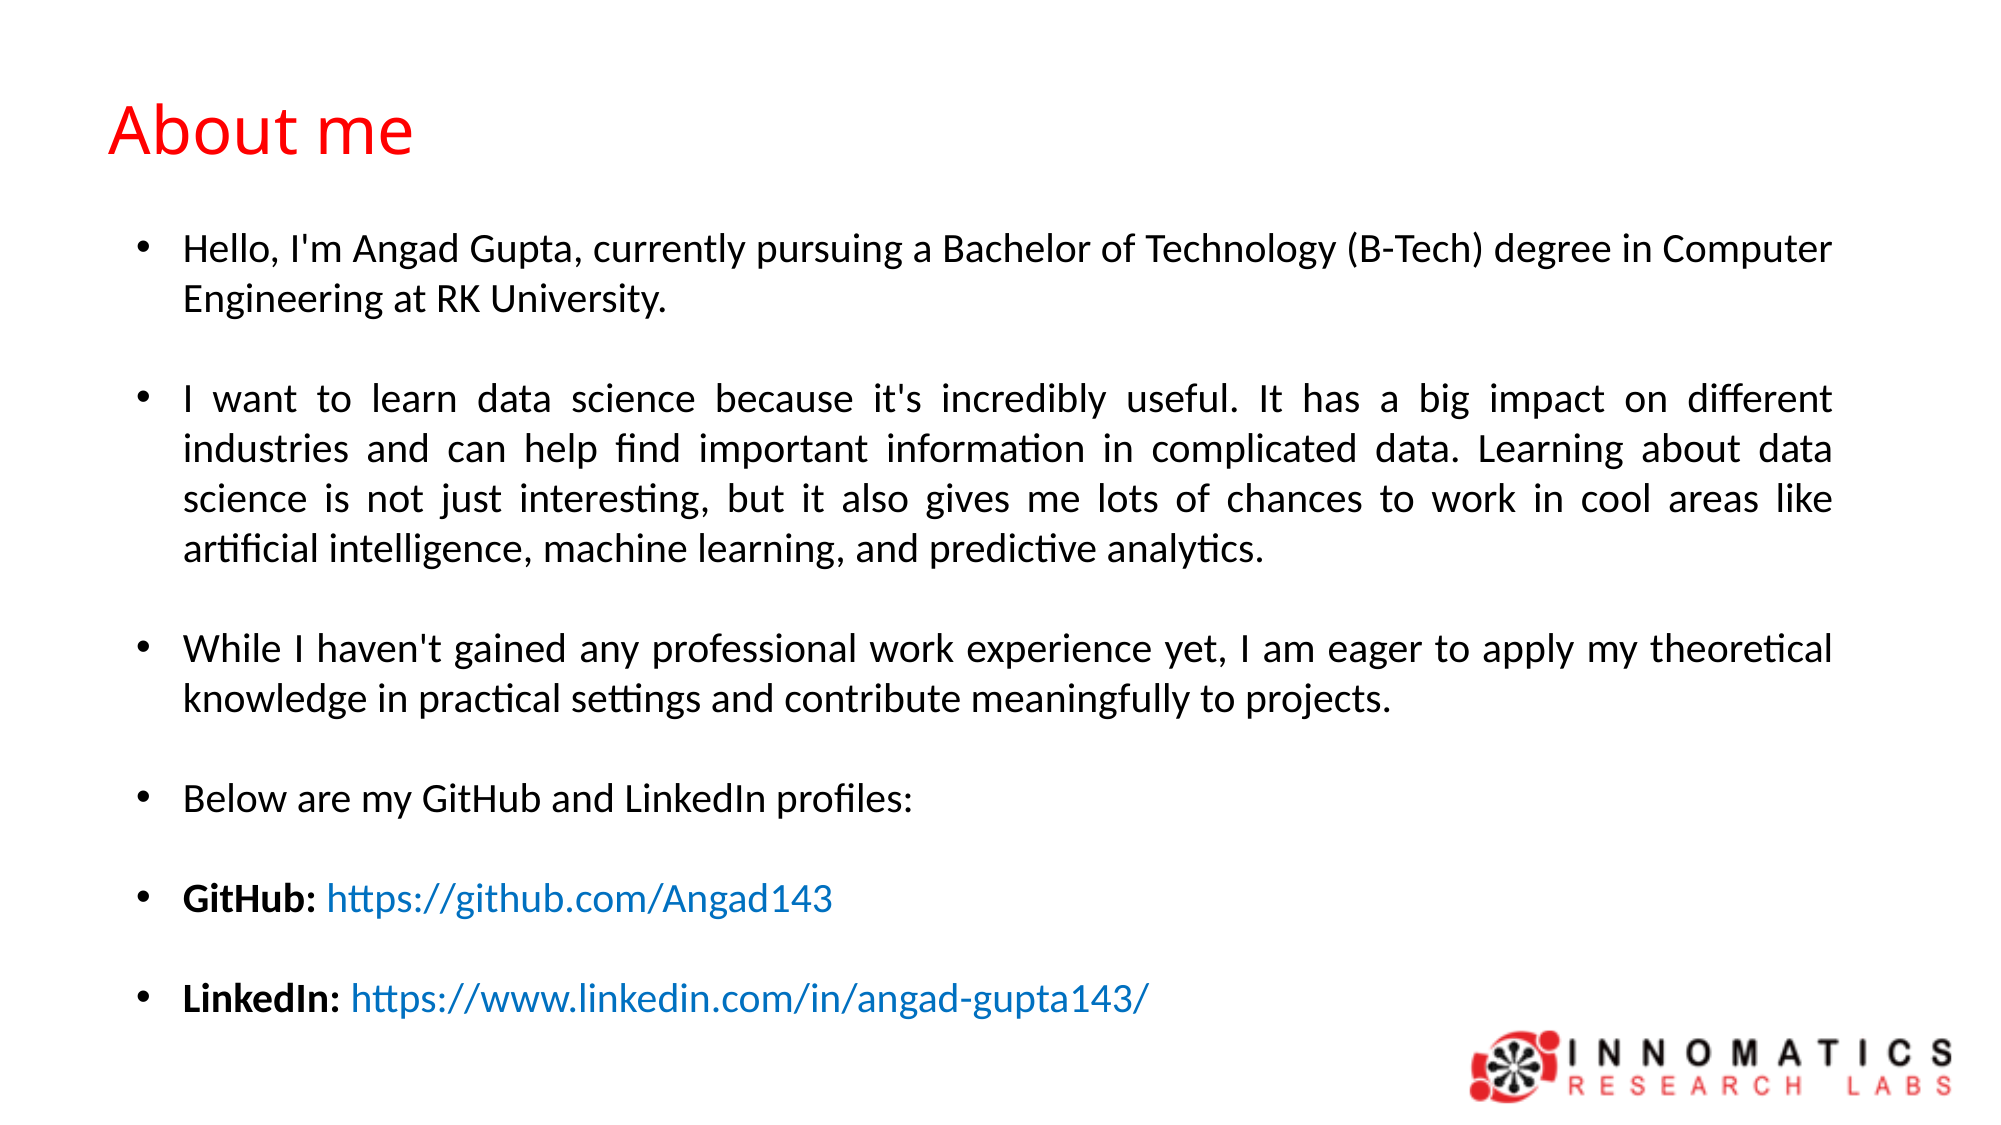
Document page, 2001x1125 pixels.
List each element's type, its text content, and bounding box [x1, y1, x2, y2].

text_box Hello, I'm Angad Gupta, currently pursuing a Bachelor of Technology (B-Tech) degree in Computer Engineering at RK University. I want to learn data science because it's incredibly useful. It has a big impact on different industries and can help find important information in complicated data. Learning about data science is not just interesting, but it also gives me lots of chances to work in cool areas like artificial intelligence, machine learning, and predictive analytics. While I haven't gained any professional work experience yet, I am eager to apply my theoretical knowledge in practical settings and contribute meaningfully to projects. Below are my GitHub and LinkedIn profiles: GitHub: https://github.com/Angad143 LinkedIn: https://www.linkedin.com/in/angad-gupta143/ [121, 213, 1850, 1029]
text_box About me [93, 95, 1095, 175]
picture [1445, 1014, 1975, 1125]
